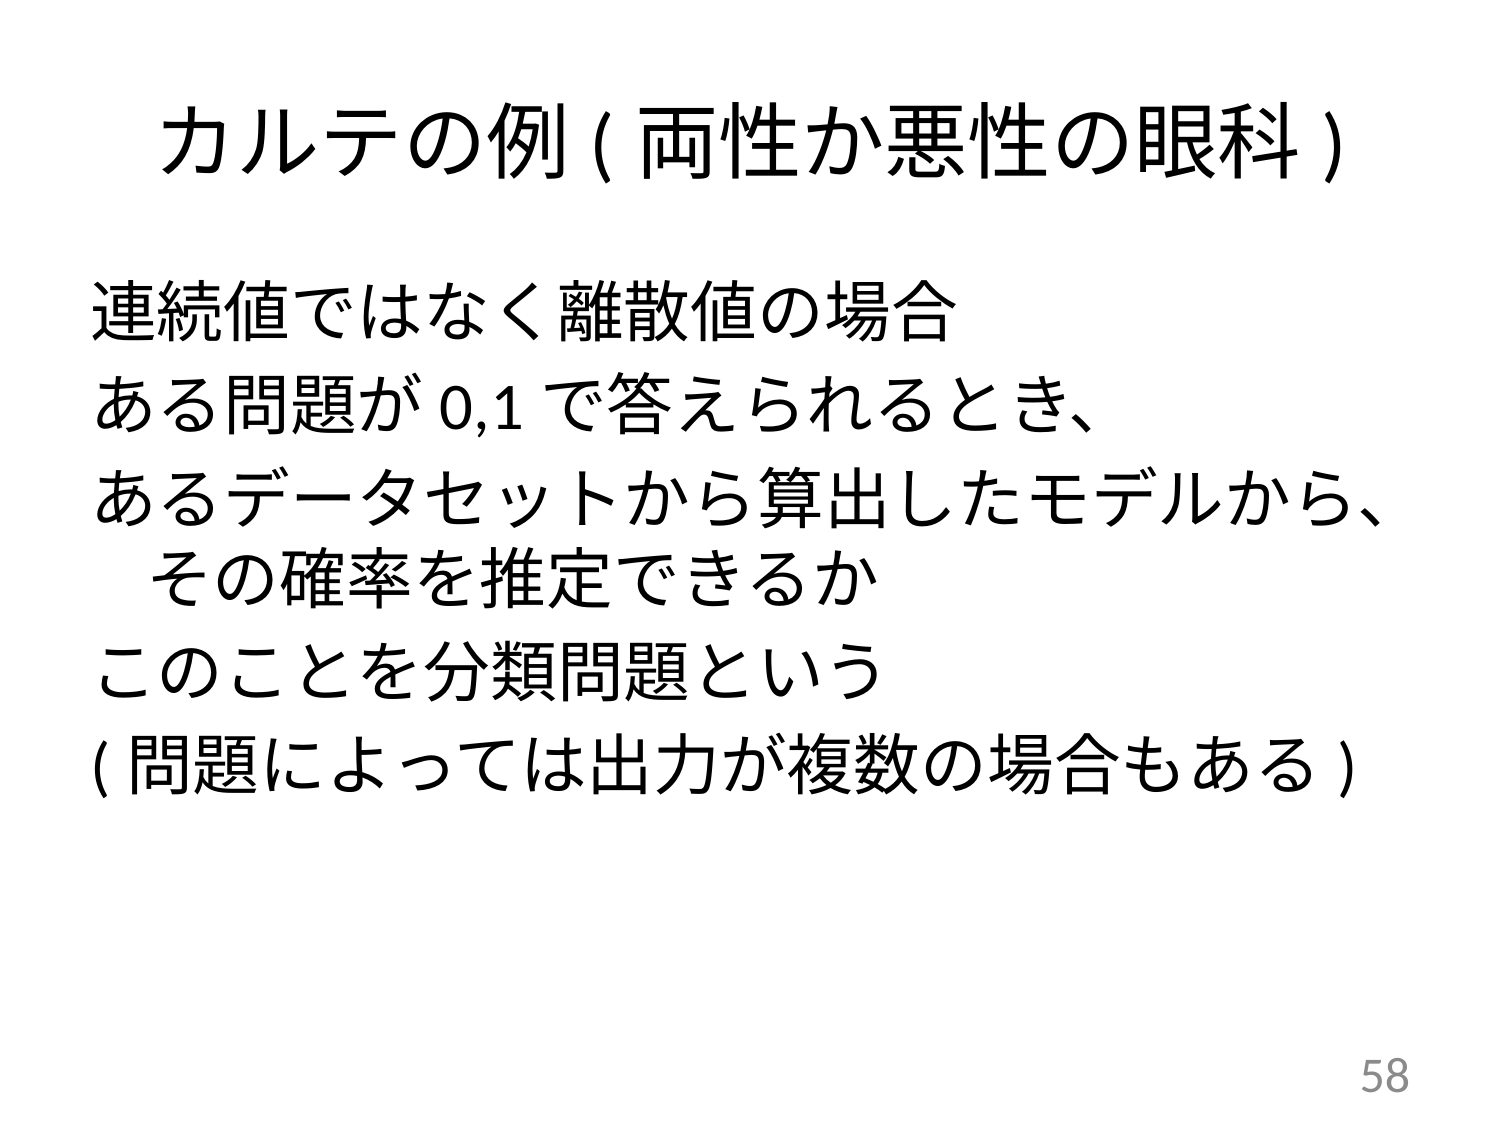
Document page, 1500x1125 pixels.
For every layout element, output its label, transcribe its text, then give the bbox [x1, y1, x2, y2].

slide_number 58 [1074, 1042, 1425, 1103]
title カルテの例(両性か悪性の眼科) [75, 45, 1425, 233]
list 連続値ではなく離散値の場合 ある問題が0,1で答えられるとき、 あるデータセットから算出したモデルから、その確率を推定できるか このことを分類問題という (問題によっては出力が複数の場合もある) [75, 262, 1425, 1005]
